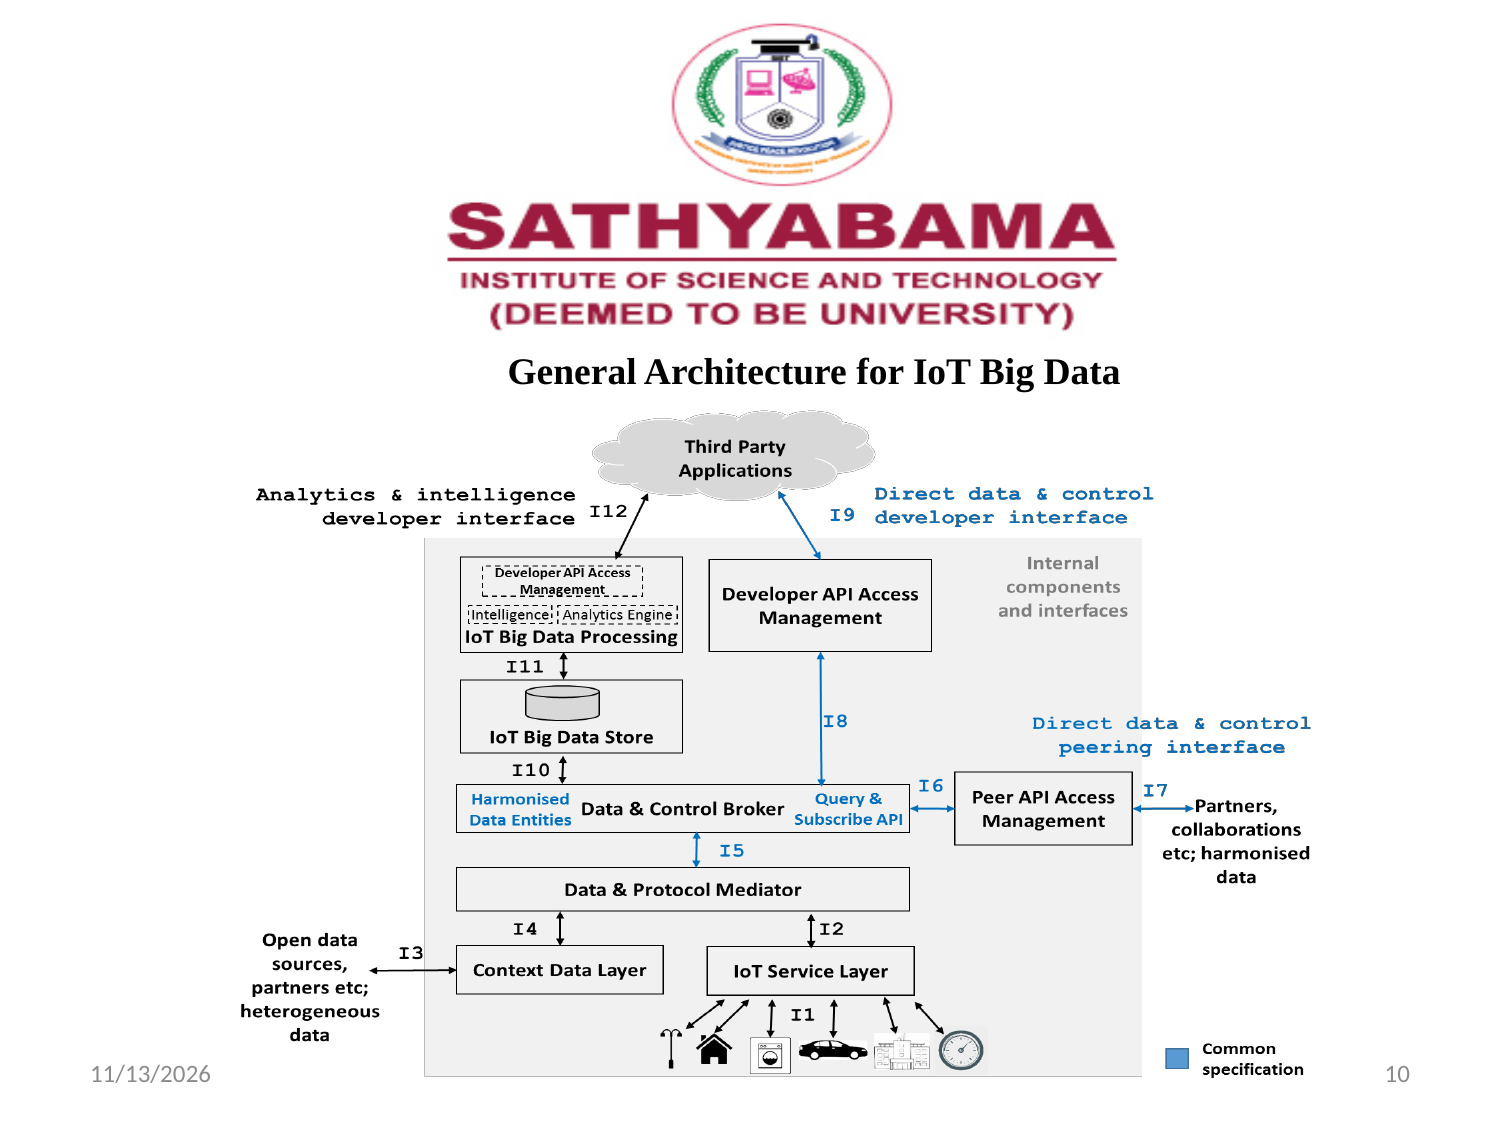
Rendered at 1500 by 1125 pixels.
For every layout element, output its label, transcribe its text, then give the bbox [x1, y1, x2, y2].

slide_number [75, 1042, 425, 1103]
text_box [316, 363, 575, 408]
picture [222, 409, 1348, 1091]
text_box General Architecture for IoT Big Data [386, 339, 1243, 400]
slide_number 10 [1074, 1042, 1425, 1103]
picture [421, 0, 1149, 341]
